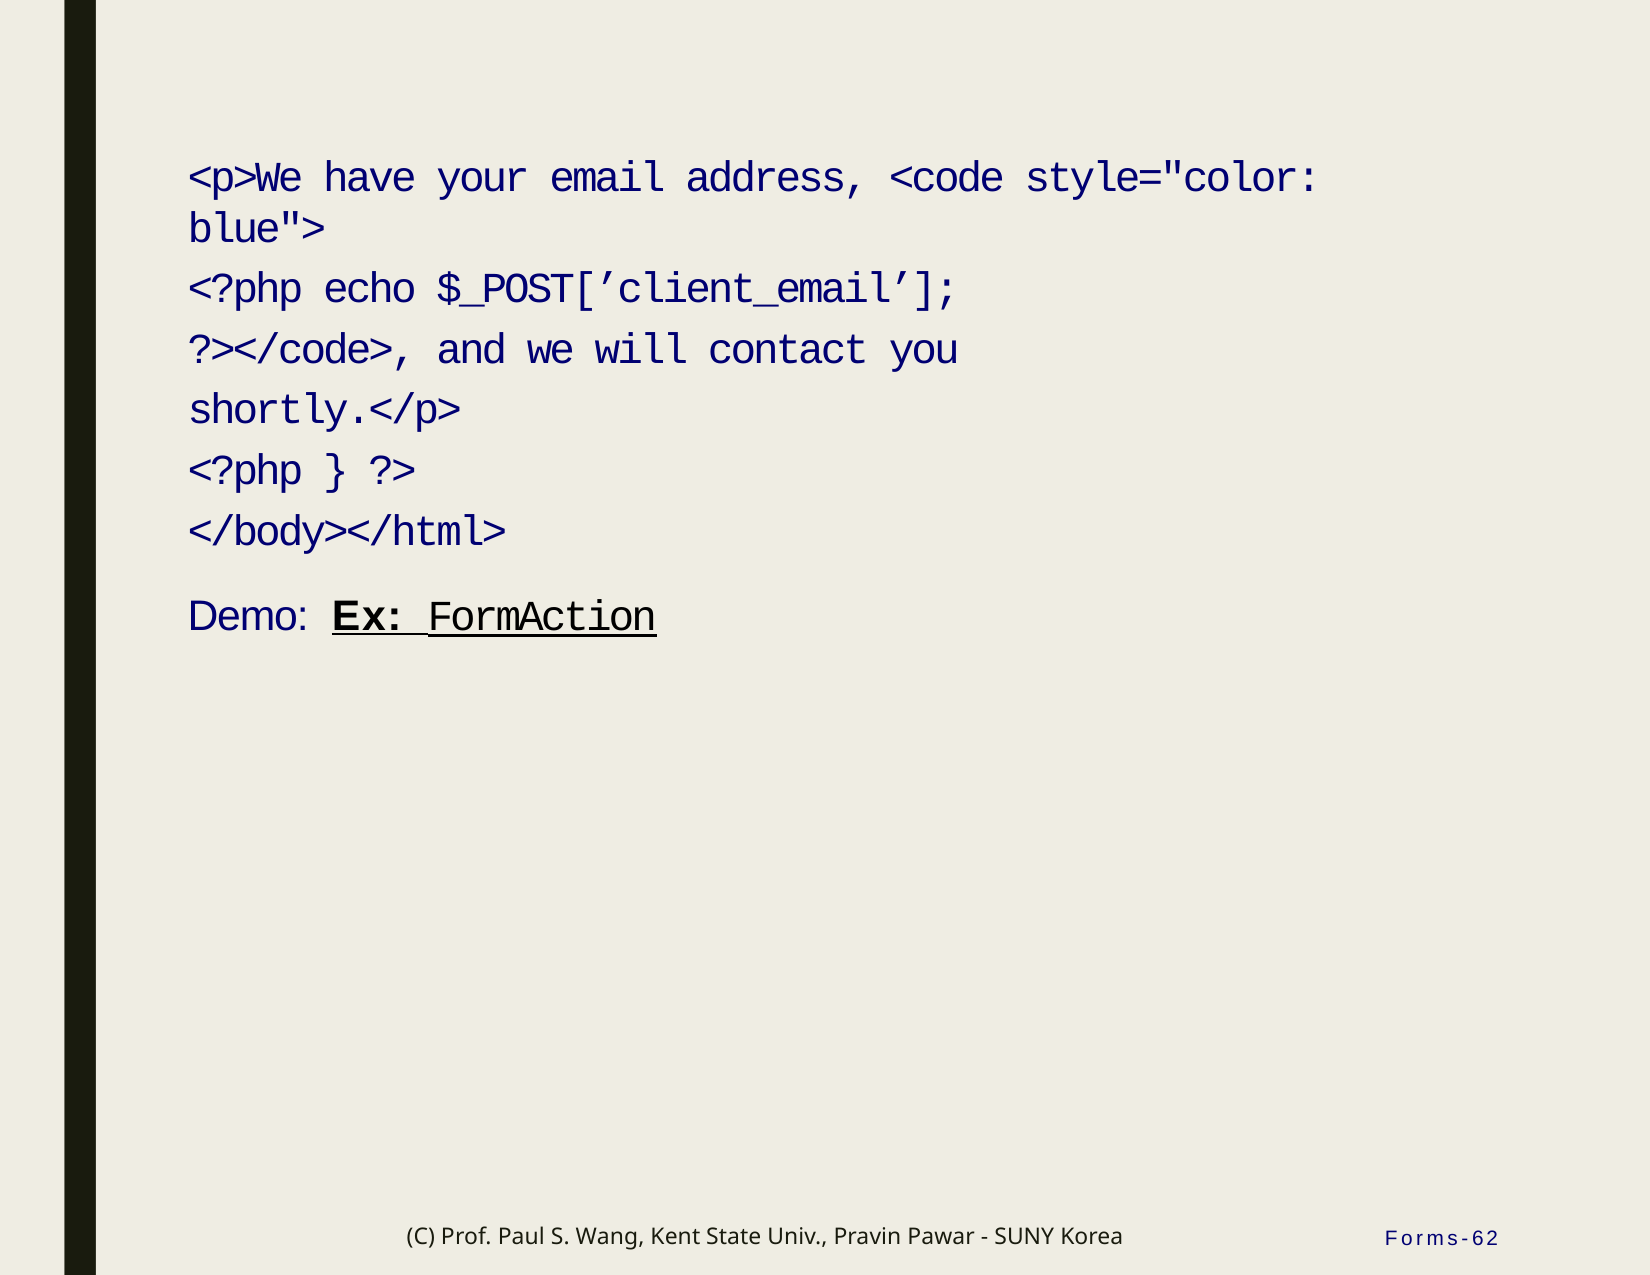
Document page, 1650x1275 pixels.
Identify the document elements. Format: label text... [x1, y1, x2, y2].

footer (C) Prof. Paul S. Wang, Kent State Univ., Pravin Pawar - SUNY Korea [391, 1199, 1242, 1275]
text_box <p>We have your email address, <code style="color: blue"> <?php echo $_POST[’client_email’]; ?></code>, and we will contact you shortly.</p> <?php } ?> </body></html> Demo: Ex: FormAction [185, 148, 1478, 534]
slide_number Forms-62 [1281, 1199, 1498, 1275]
